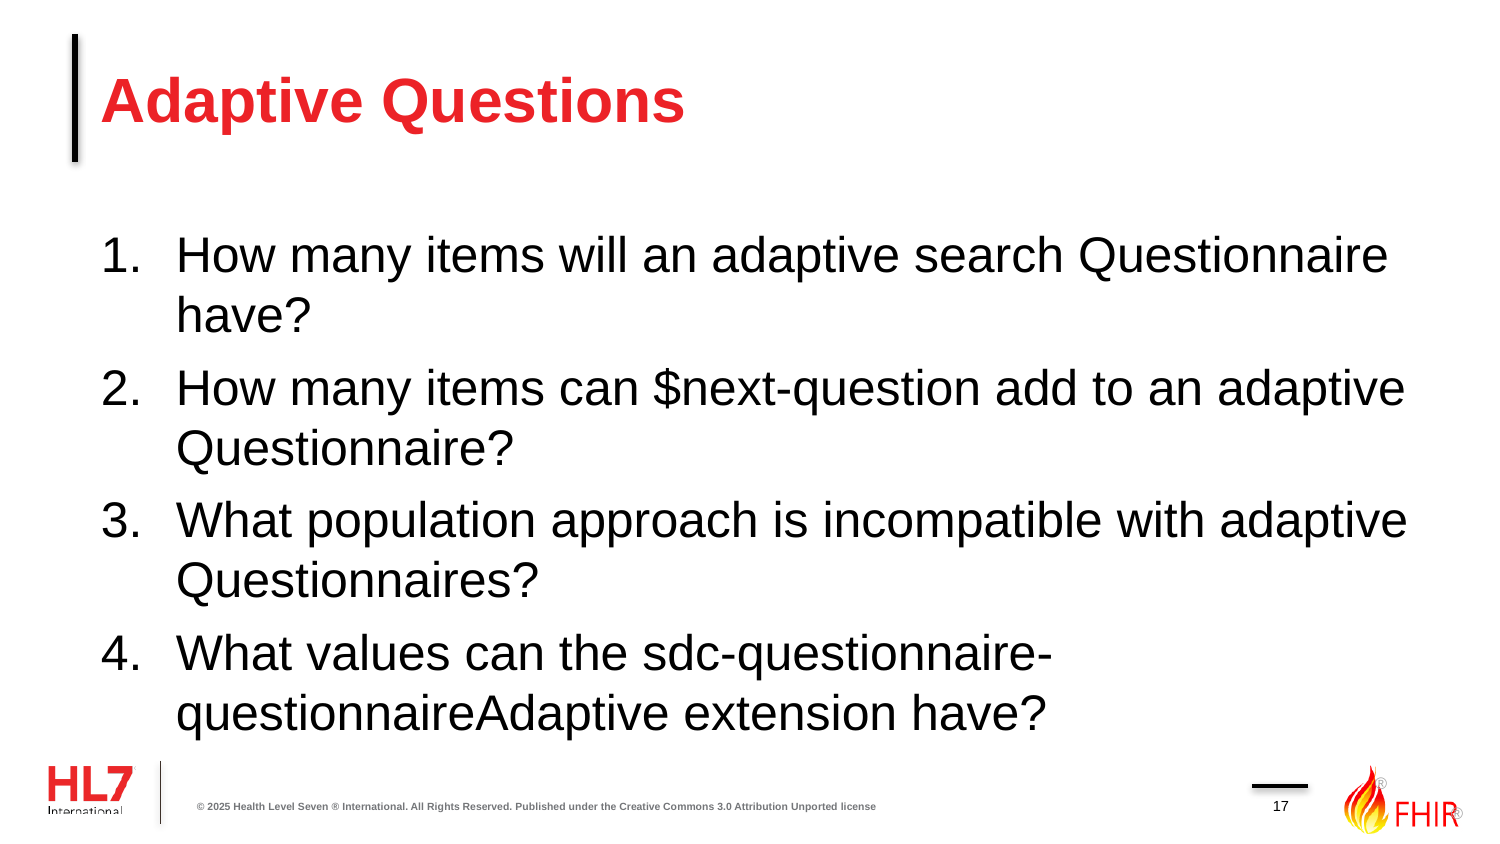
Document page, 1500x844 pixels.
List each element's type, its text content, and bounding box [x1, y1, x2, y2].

footer © 2025 Health Level Seven ® International. All Rights Reserved. Published under the Creative Commons 3.0 Attribution Unported license [196, 786, 941, 813]
list How many items will an adaptive search Questionnaire have? How many items can $next-question add to an adaptive Questionnaire? What population approach is incompatible with adaptive Questionnaires? What values can the sdc-questionnaire-questionnaireAdaptive extension have? [100, 222, 1451, 731]
slide_number 17 [1258, 786, 1304, 814]
picture [1339, 760, 1463, 837]
title Adaptive Questions [100, 33, 1451, 163]
